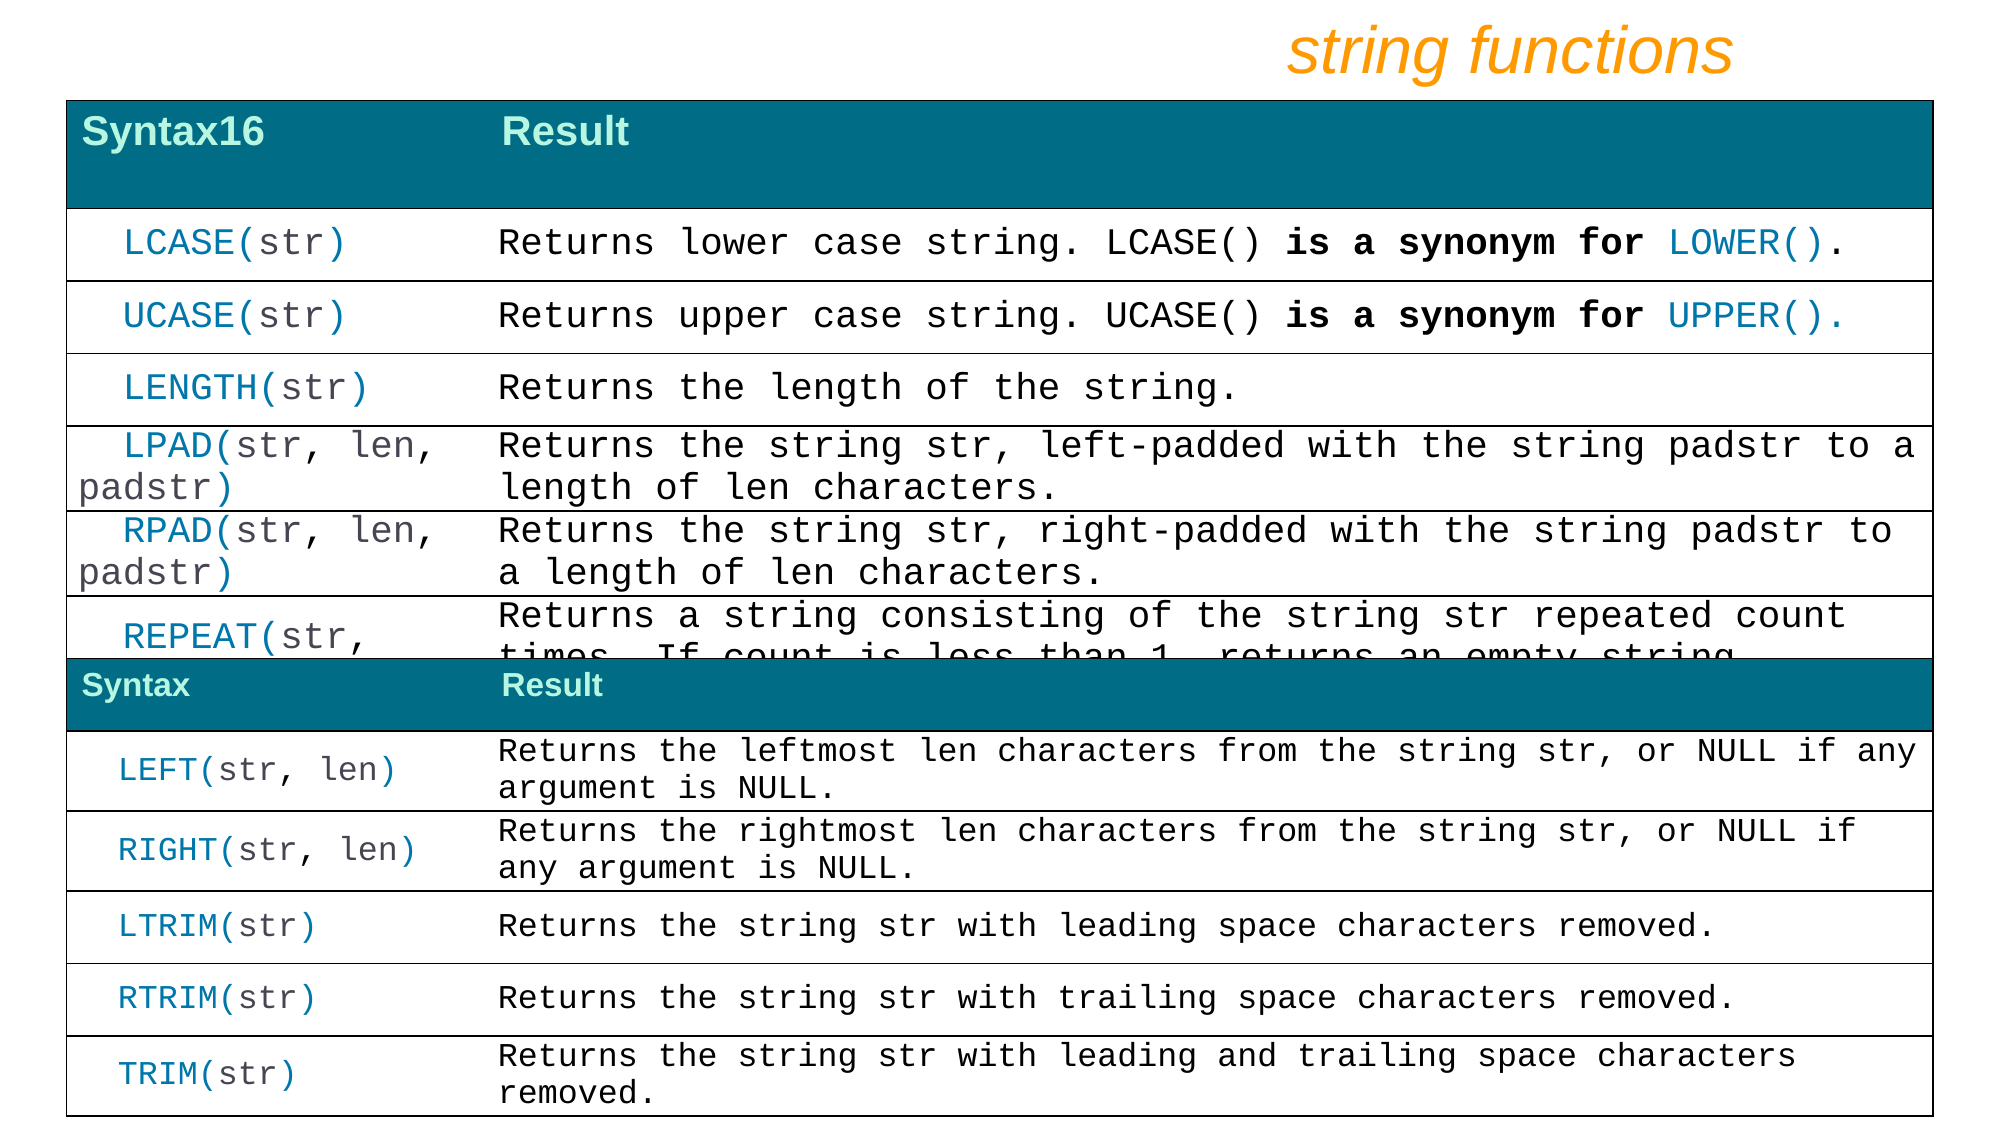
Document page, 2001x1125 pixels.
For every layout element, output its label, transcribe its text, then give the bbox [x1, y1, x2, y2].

table_cell LENGTH(str) [67, 354, 487, 425]
table_cell Returns the string str, right-padded with the string padstr to a length of len characters. [487, 512, 1932, 595]
text_box string functions [249, 0, 1750, 95]
table_cell LCASE(str) [67, 209, 487, 280]
table_cell Returns upper case string. UCASE() is a synonym for UPPER(). [487, 282, 1932, 353]
table_cell RIGHT(str, len) [67, 812, 487, 890]
table_header Result [487, 659, 1932, 730]
table_cell RTRIM(str) [67, 964, 487, 1035]
table_cell UCASE(str) [67, 282, 487, 353]
table_cell Returns the string str with leading space characters removed. [487, 892, 1932, 963]
table_cell Returns the string str with trailing space characters removed. [487, 964, 1932, 1035]
table_cell Returns the rightmost len characters from the string str, or NULL if any argument is NULL. [487, 812, 1932, 890]
table_header Syntax16 [67, 101, 487, 208]
table_cell Returns lower case string. LCASE() is a synonym for LOWER(). [487, 209, 1932, 280]
table_cell TRIM(str) [67, 1037, 487, 1115]
table_cell REPEAT(str, count) [67, 597, 487, 658]
table_cell Returns a string consisting of the string str repeated count times. If count is less than 1, returns an empty string. Returns NULL if str or count are NULL. [487, 597, 1932, 658]
table_cell RPAD(str, len, padstr) [67, 512, 487, 595]
table_header Syntax [67, 659, 487, 730]
table_cell LPAD(str, len, padstr) [67, 427, 487, 510]
table_cell Returns the length of the string. [487, 354, 1932, 425]
table_header Result [487, 101, 1932, 208]
table_cell Returns the string str with leading and trailing space characters removed. [487, 1037, 1932, 1115]
table_cell LEFT(str, len) [67, 732, 487, 810]
table_cell Returns the leftmost len characters from the string str, or NULL if any argument is NULL. [487, 732, 1932, 810]
table_cell LTRIM(str) [67, 892, 487, 963]
table_cell Returns the string str, left-padded with the string padstr to a length of len characters. [487, 427, 1932, 510]
